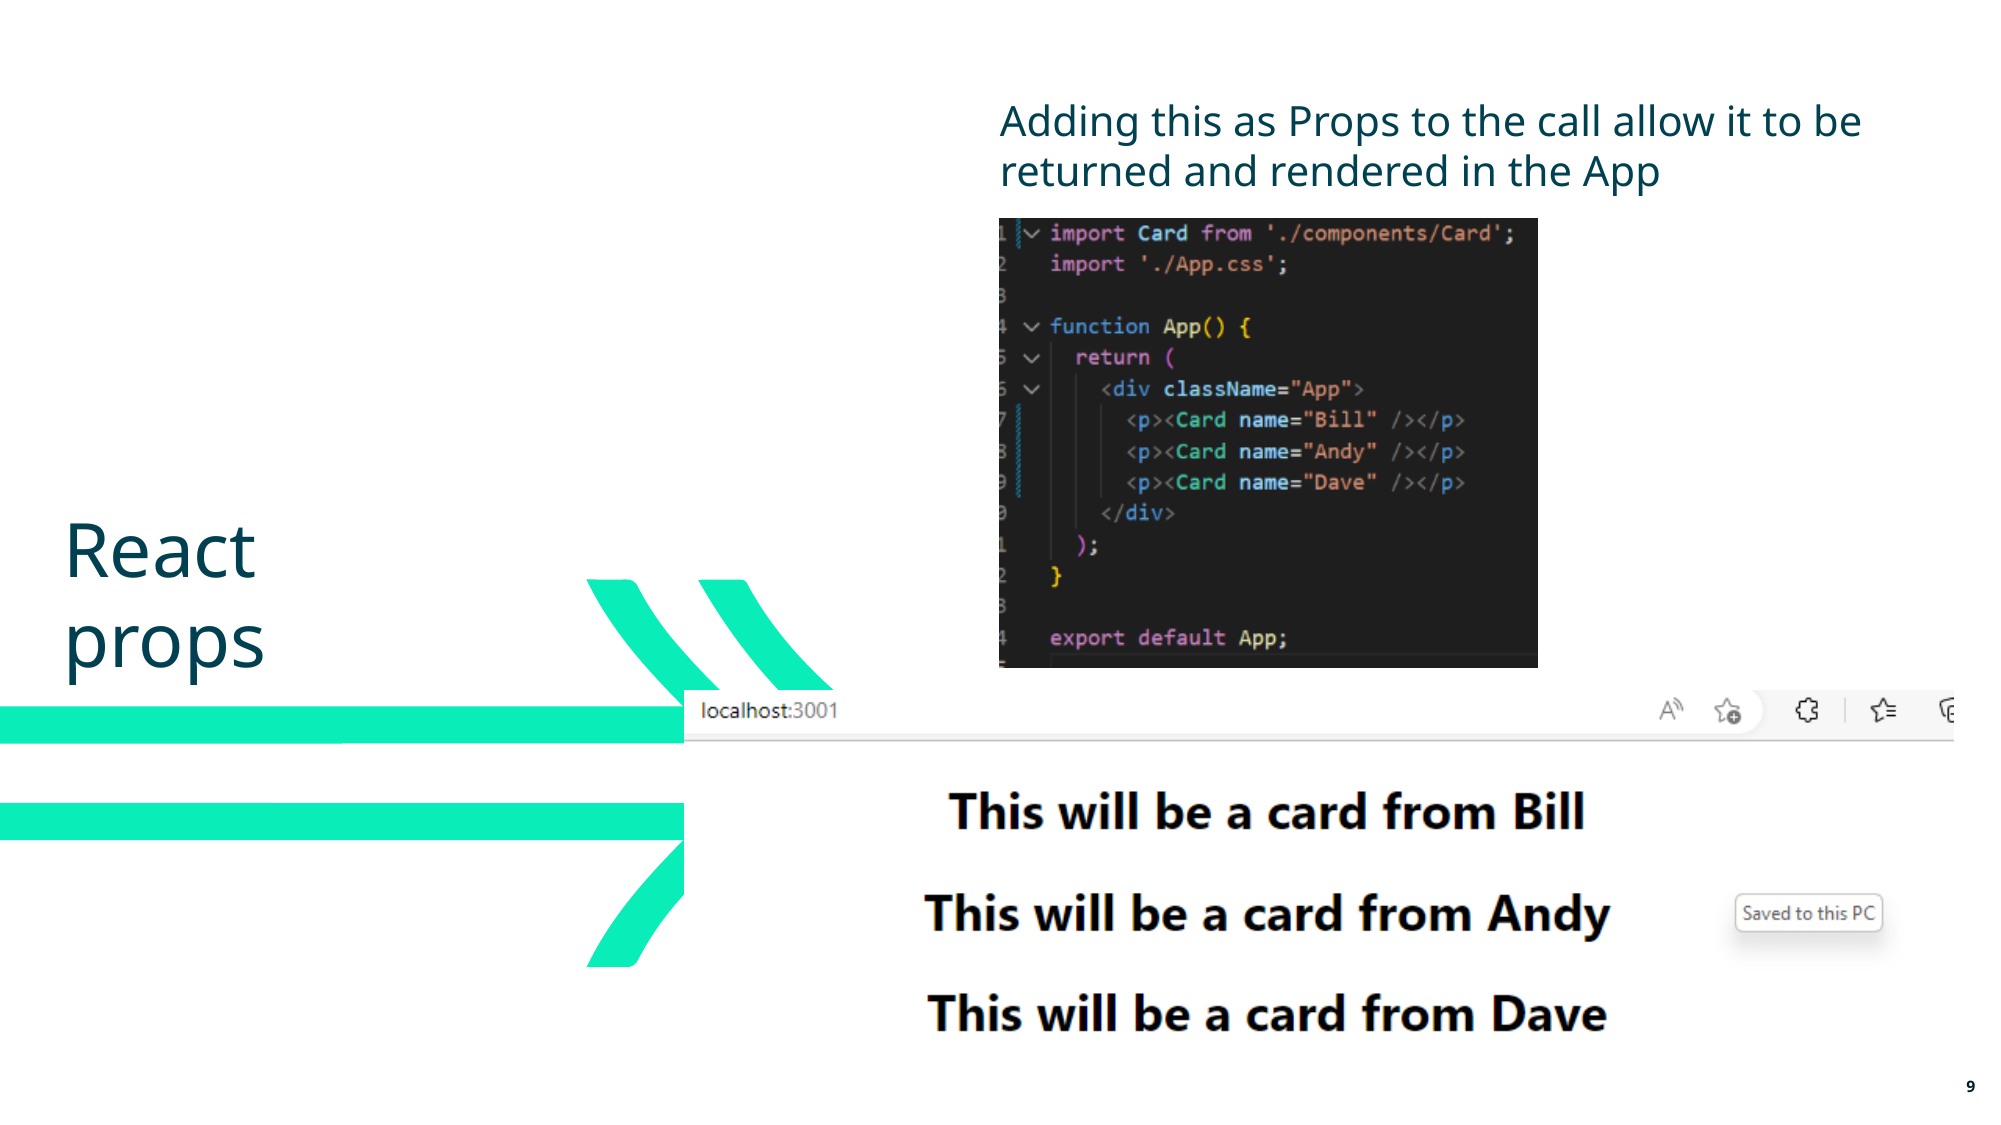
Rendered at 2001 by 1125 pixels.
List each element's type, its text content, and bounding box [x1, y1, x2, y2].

picture [999, 218, 1538, 668]
list React props [63, 203, 670, 683]
list Adding this as Props to the call allow it to be returned and rendered in the App [999, 95, 1939, 690]
picture [684, 690, 1954, 1083]
slide_number 9 [1846, 1068, 1976, 1098]
